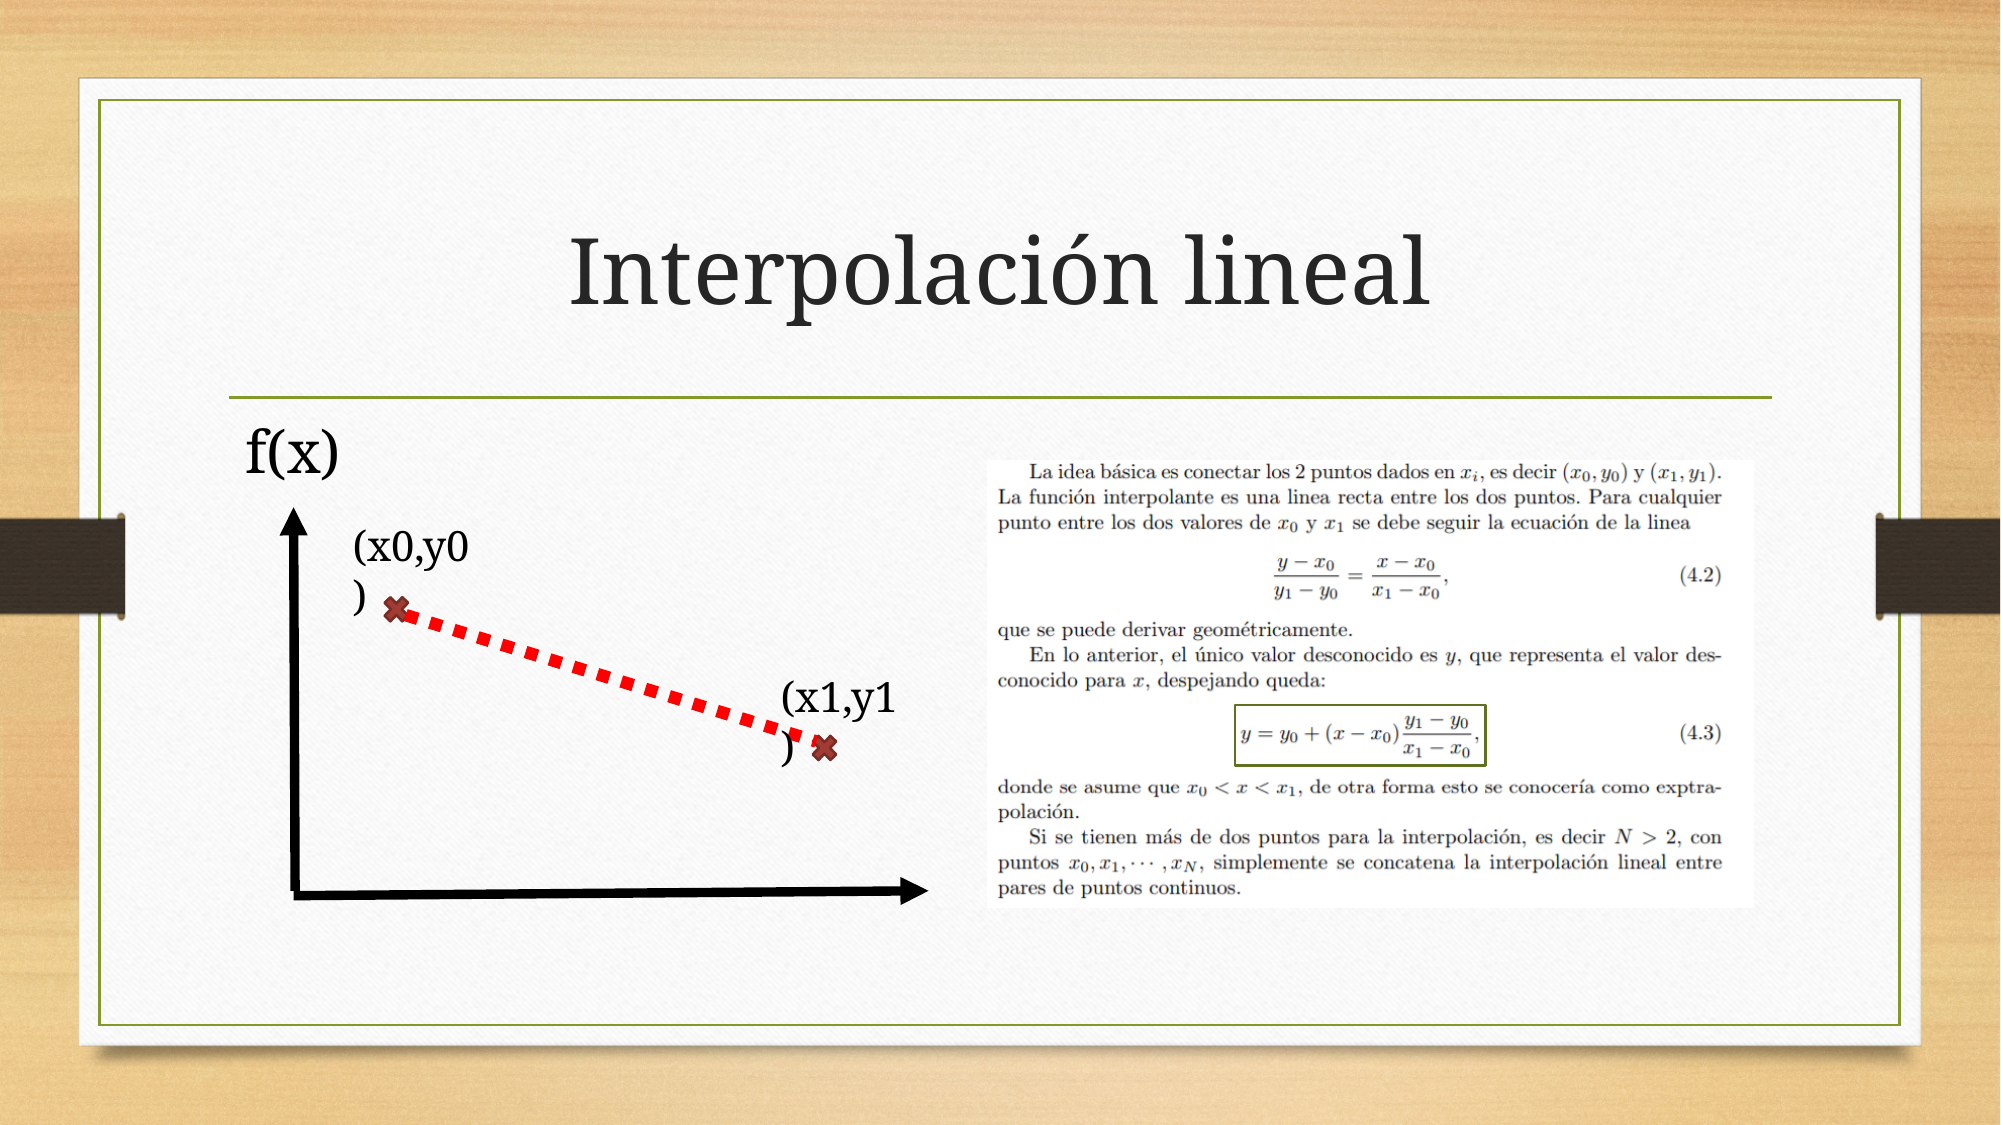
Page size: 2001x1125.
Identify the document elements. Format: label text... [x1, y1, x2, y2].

text_box (x0,y0) [337, 512, 490, 628]
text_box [293, 890, 929, 896]
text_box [405, 614, 817, 742]
title Interpolación lineal [212, 161, 1788, 375]
picture [0, 0, 2001, 1125]
text_box f(x) [212, 407, 374, 493]
text_box (x1,y1) [765, 663, 918, 779]
